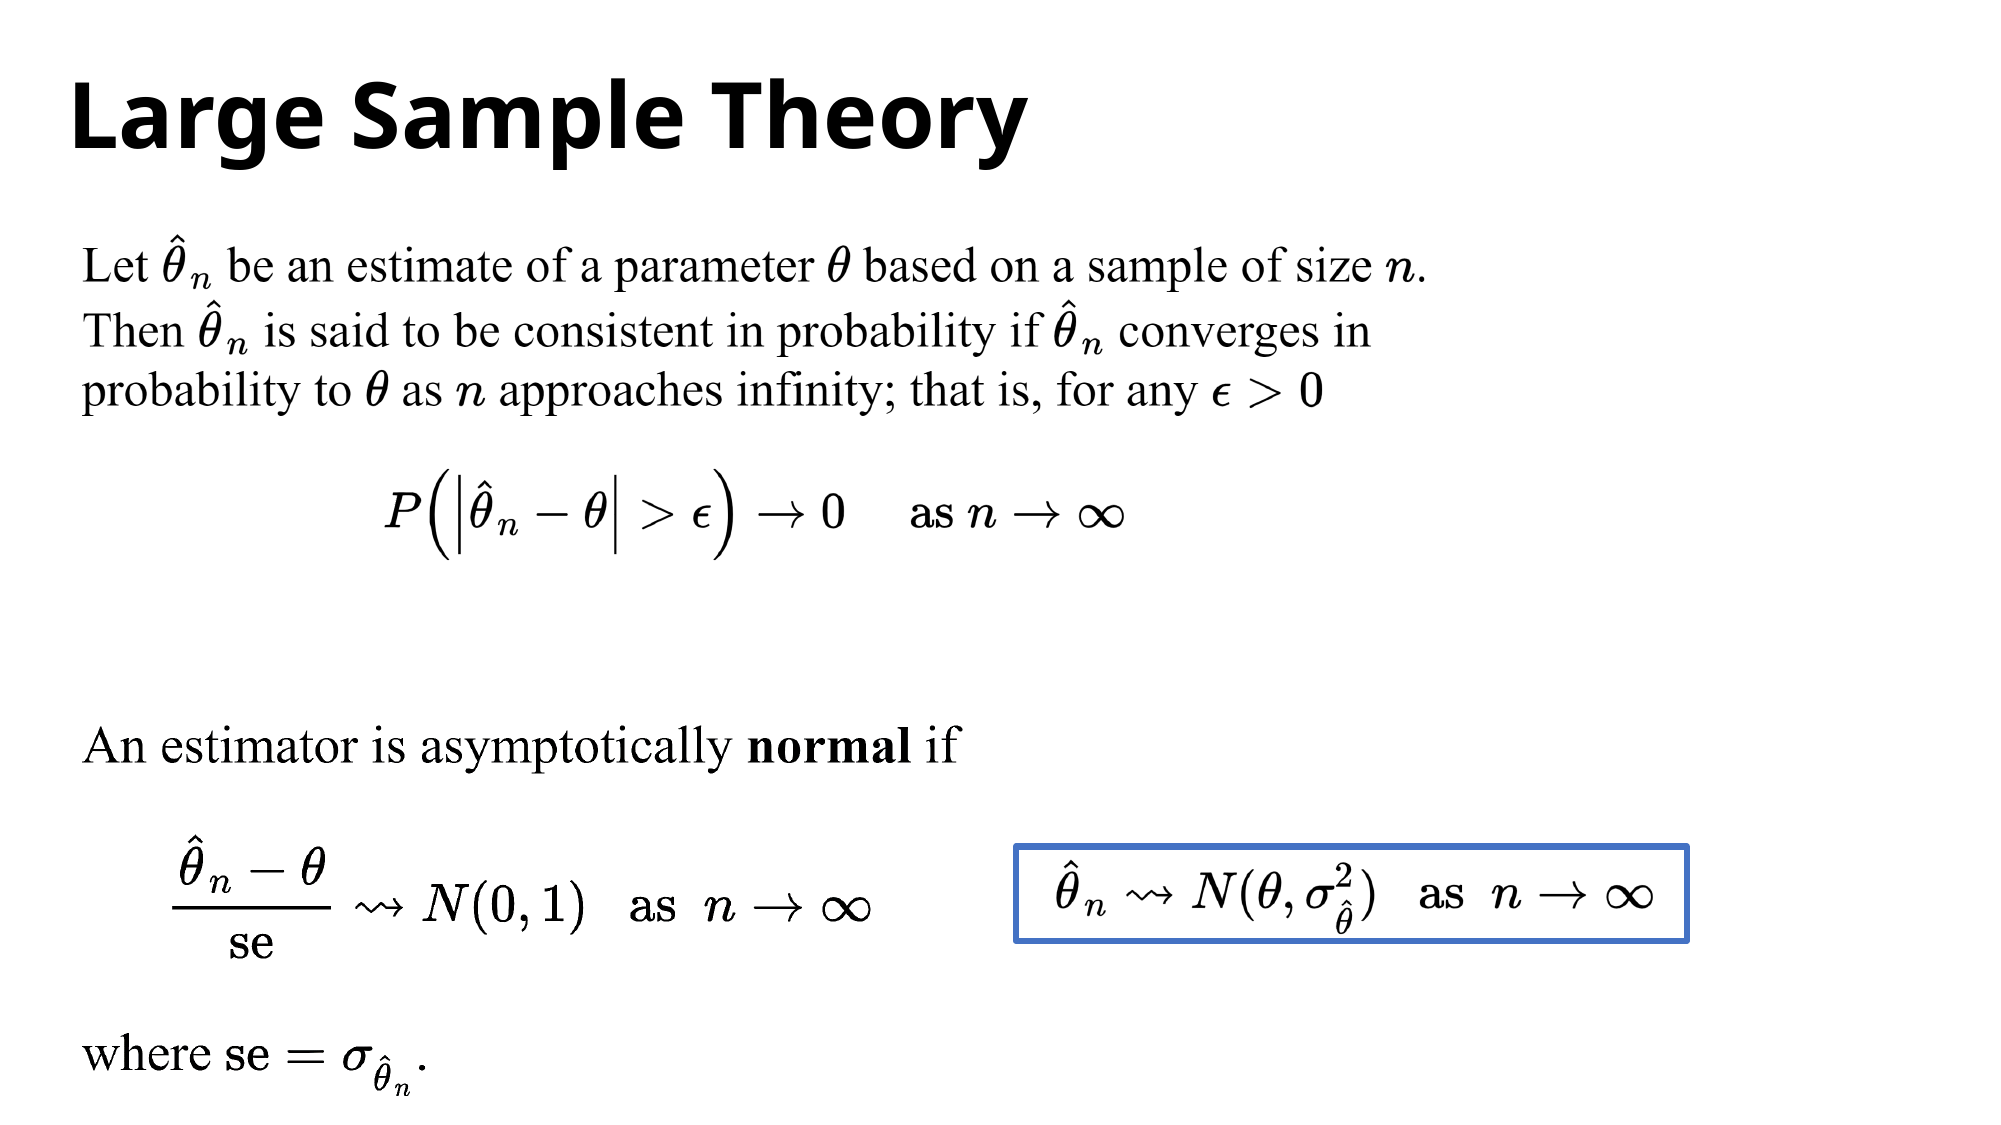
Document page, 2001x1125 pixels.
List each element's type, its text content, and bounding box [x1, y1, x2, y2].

picture [82, 231, 1427, 563]
title Large Sample Theory [52, 55, 1778, 183]
picture [1018, 849, 1684, 938]
picture [82, 723, 965, 1099]
